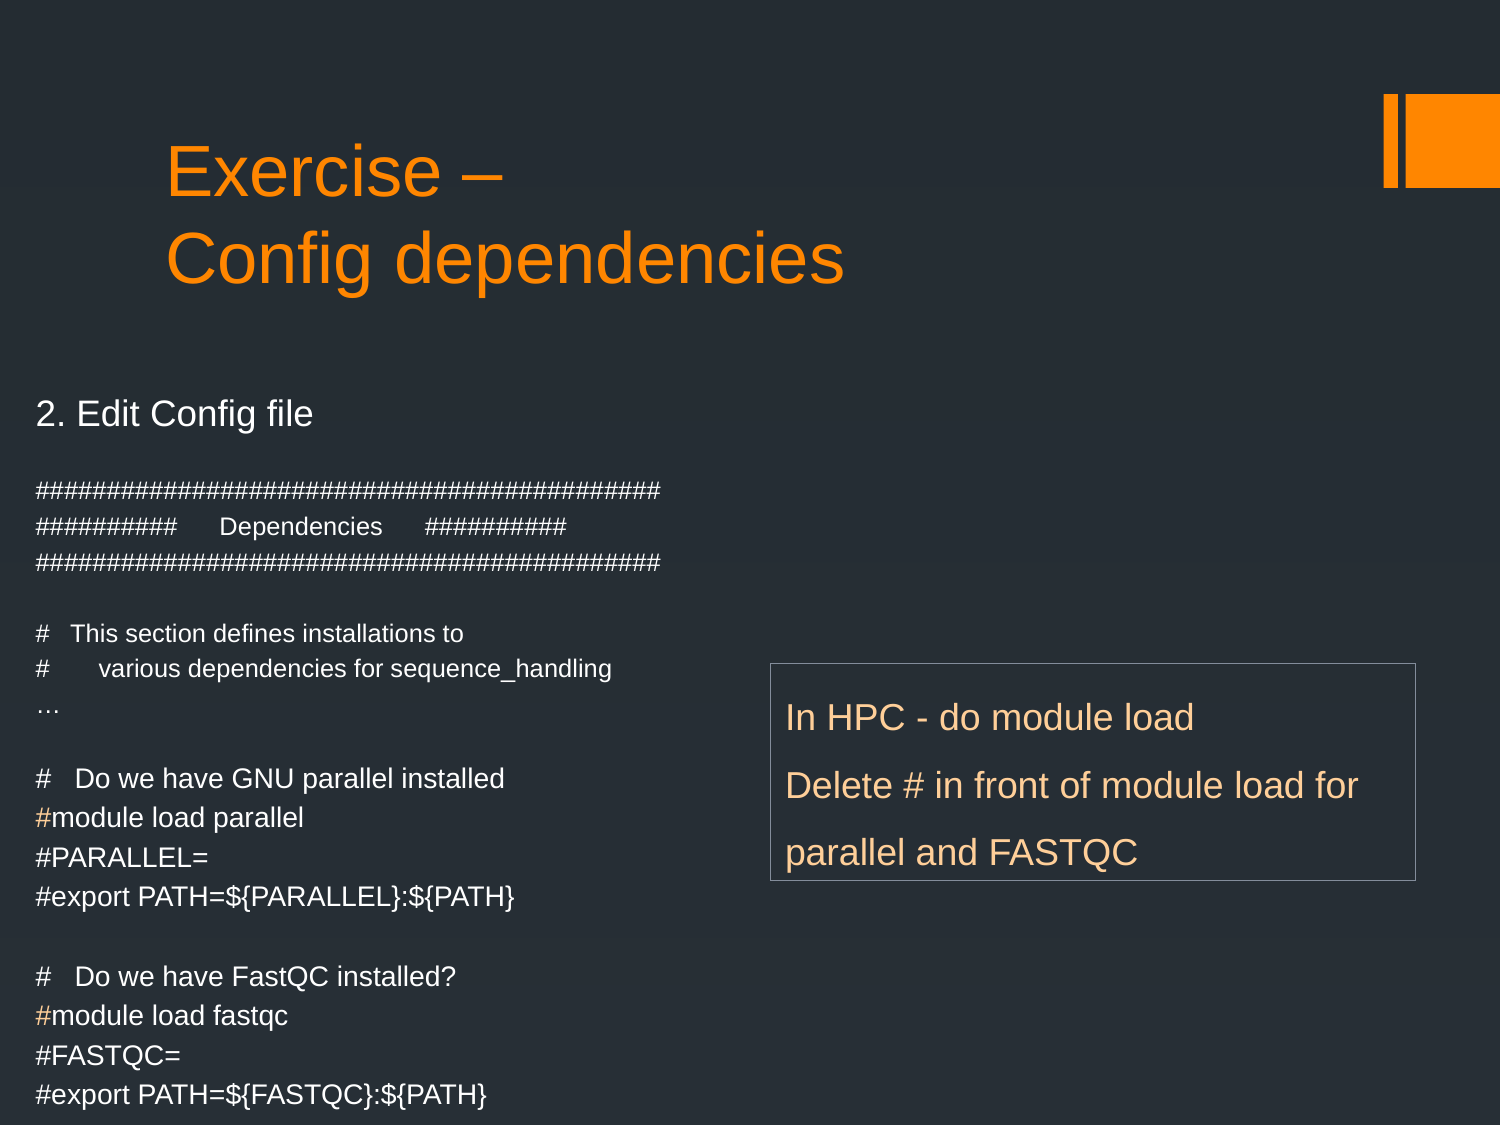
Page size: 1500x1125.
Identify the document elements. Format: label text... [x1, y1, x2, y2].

list 2. Edit Config file ############################################ ########## Dependencies ########## ############################################ # This section defines installations to # various dependencies for sequence_handling … # Do we have GNU parallel installed #module load parallel #PARALLEL= #export PATH=${PARALLEL}:${PATH} # Do we have FastQC installed? #module load fastqc #FASTQC= #export PATH=${FASTQC}:${PATH} [14, 381, 771, 1125]
text_box In HPC - do module load Delete # in front of module load for parallel and FASTQC [770, 663, 1416, 881]
title Exercise – Config dependencies [150, 116, 1350, 306]
